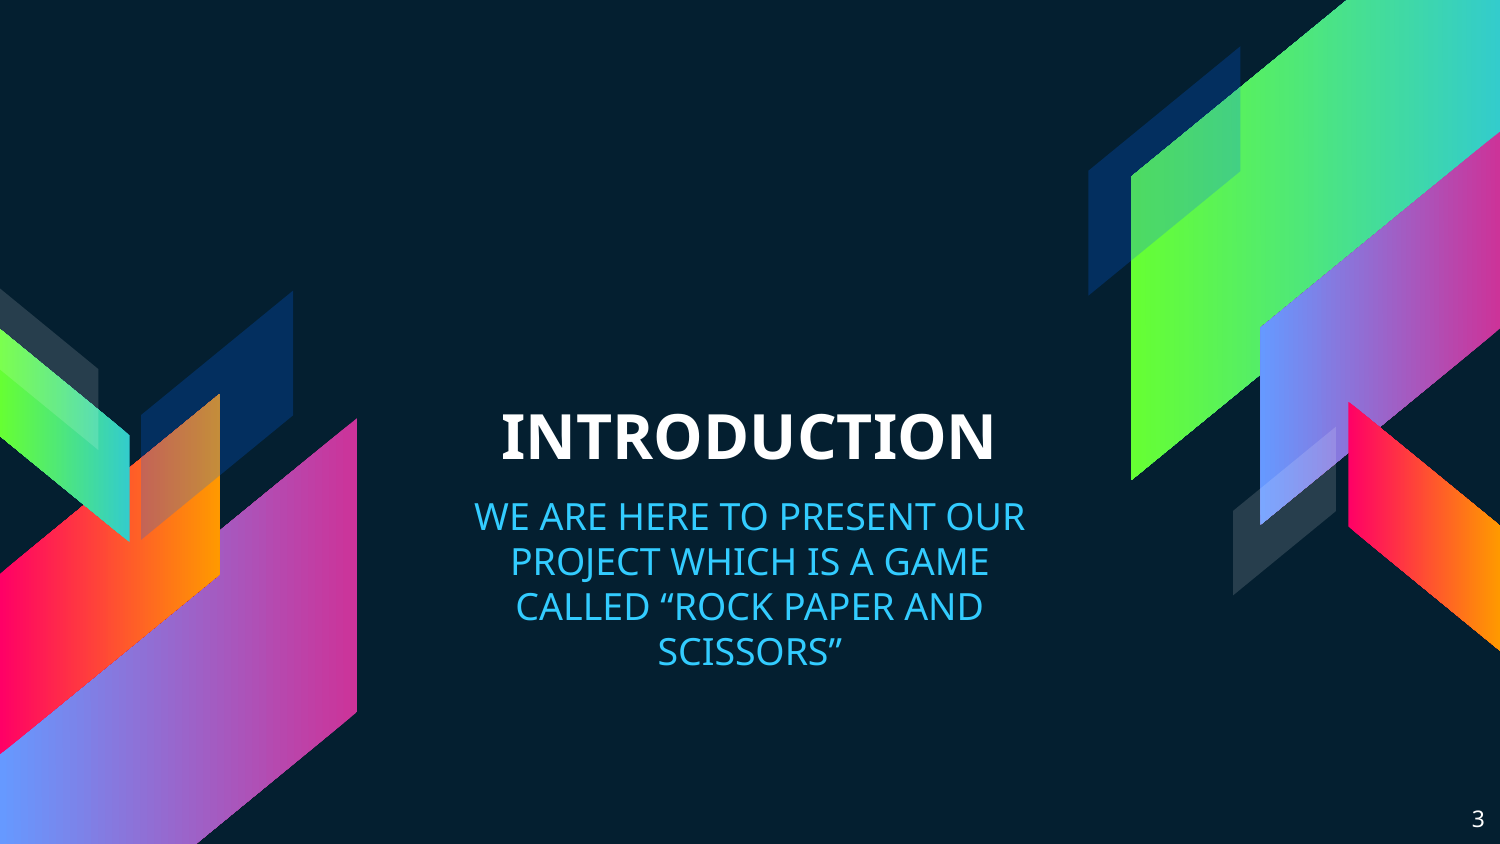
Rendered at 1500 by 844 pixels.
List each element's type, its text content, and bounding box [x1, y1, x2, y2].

subtitle WE ARE HERE TO PRESENT OUR PROJECT WHICH IS A GAME CALLED “ROCK PAPER AND SCISSORS” [434, 478, 1066, 608]
slide_number 3 [1403, 789, 1500, 844]
title INTRODUCTION [434, 297, 1066, 478]
